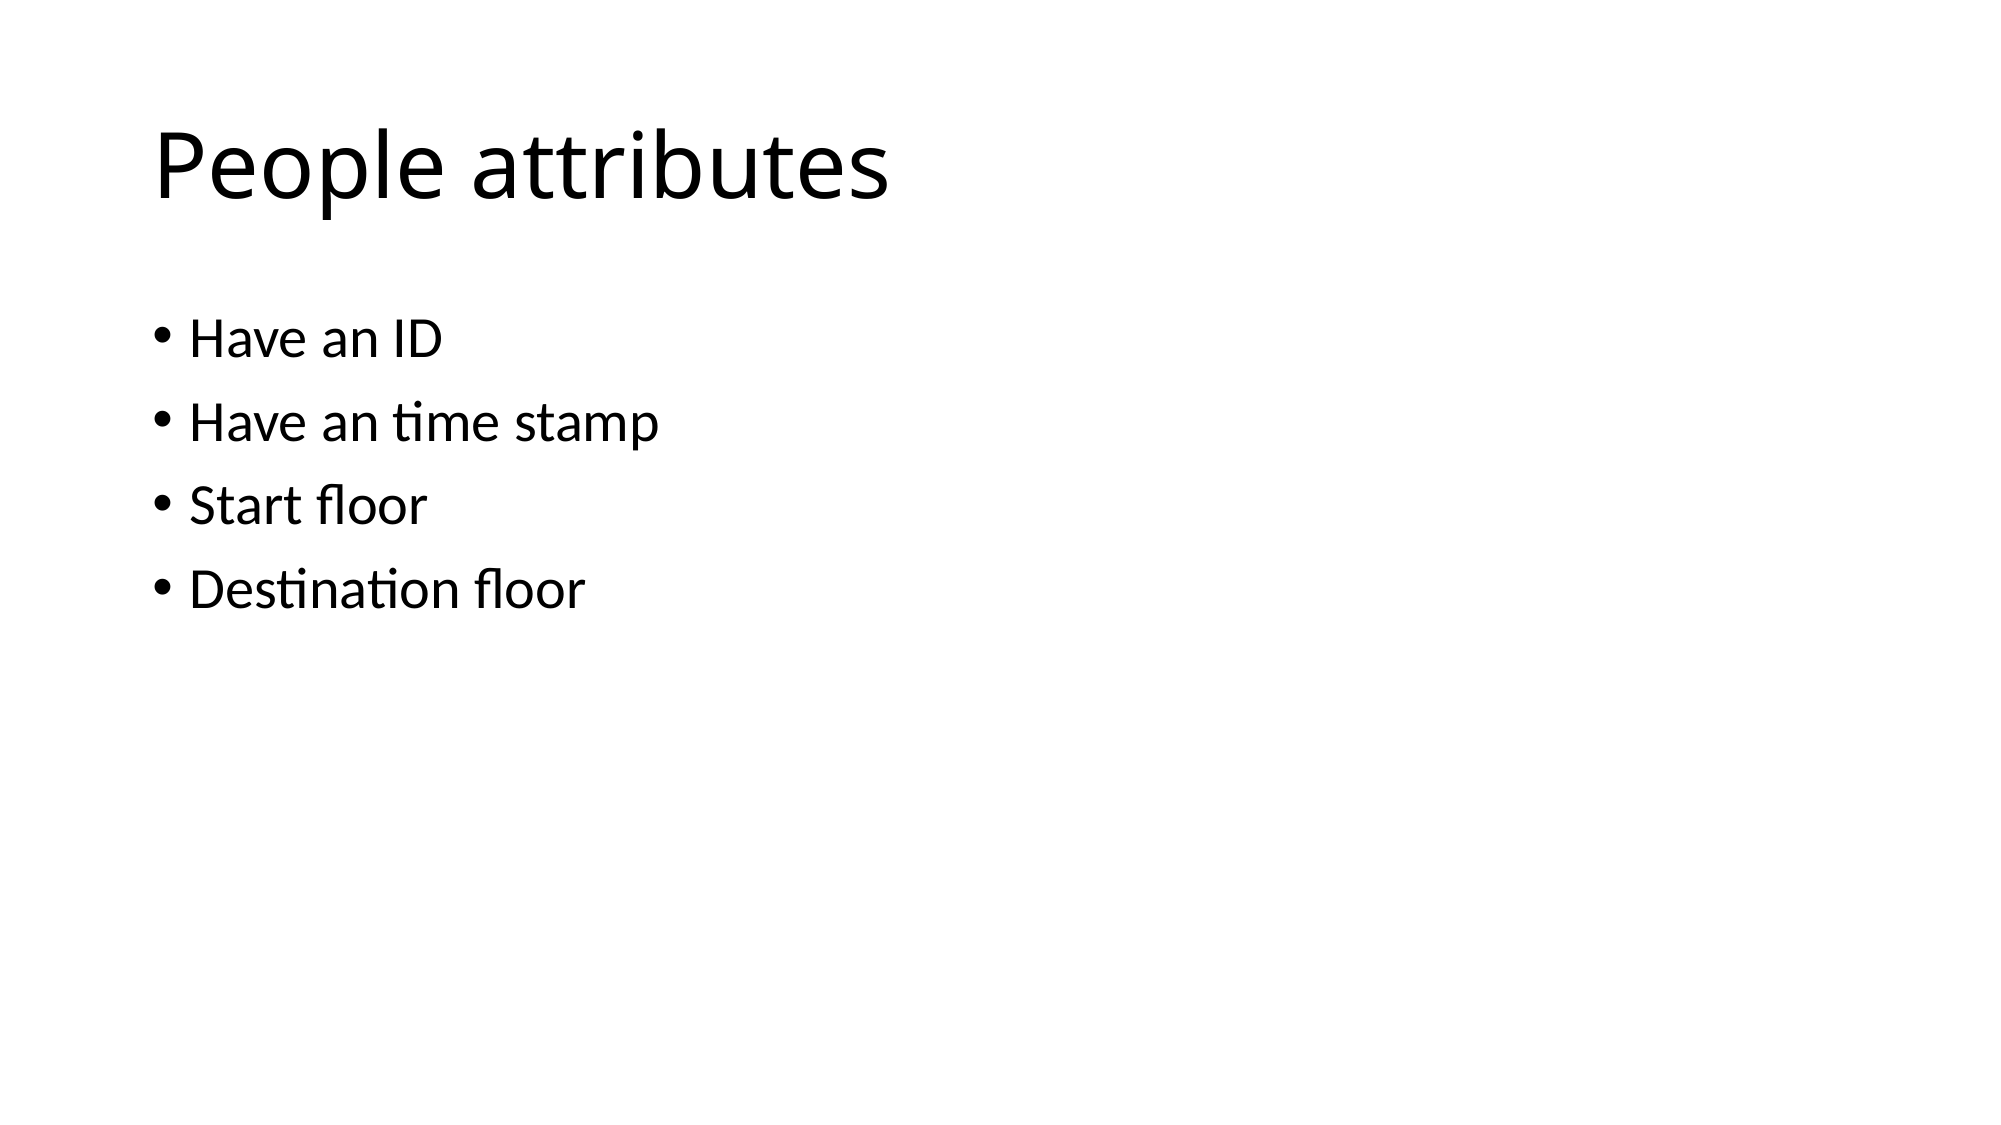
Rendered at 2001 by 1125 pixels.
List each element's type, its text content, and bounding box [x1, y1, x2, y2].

title People attributes [137, 59, 1863, 278]
list Have an ID Have an time stamp Start floor Destination floor [137, 299, 1863, 1014]
